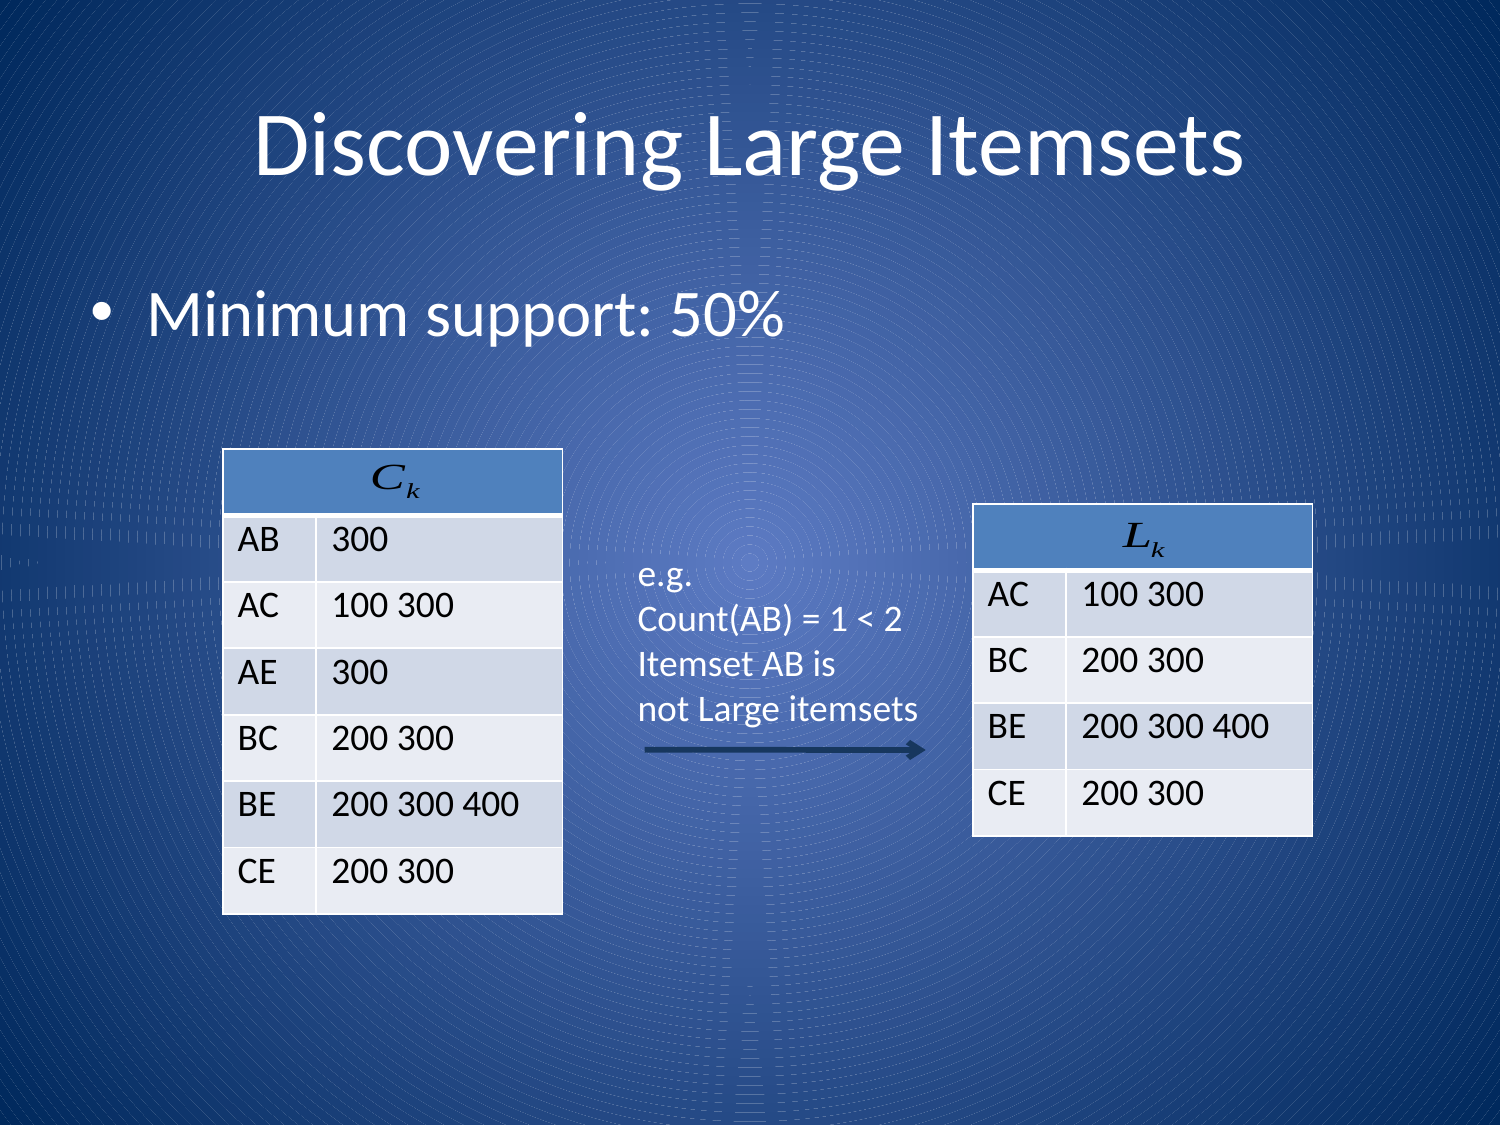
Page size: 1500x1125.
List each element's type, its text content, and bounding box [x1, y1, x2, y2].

table_cell 200 300 400 [317, 782, 562, 847]
table_cell CE [224, 848, 315, 913]
title Discovering Large Itemsets [75, 45, 1425, 233]
table_cell AC [974, 573, 1065, 636]
table_header [224, 450, 364, 513]
table_cell 200 300 [317, 716, 562, 780]
table_cell BE [224, 782, 315, 847]
text_box e.g. Count(AB) = 1 < 2 Itemset AB is not Large itemsets [622, 541, 934, 737]
table_cell AE [224, 649, 315, 714]
table_cell BC [974, 638, 1065, 702]
table_cell 200 300 400 [1067, 704, 1312, 769]
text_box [1113, 510, 1175, 567]
table_cell CE [974, 770, 1065, 835]
table_cell 200 300 [317, 848, 562, 913]
table_cell 100 300 [317, 583, 562, 647]
table_cell 200 300 [1067, 638, 1312, 702]
table_cell BE [974, 704, 1065, 769]
table_cell AB [224, 518, 315, 581]
table_cell BC [224, 716, 315, 780]
table_cell 100 300 [1067, 573, 1312, 636]
table_header [432, 450, 562, 513]
table_header [974, 505, 1312, 568]
table_cell 300 [317, 649, 562, 714]
list Minimum support: 50% [75, 262, 1425, 1005]
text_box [363, 452, 434, 509]
table_cell AC [224, 583, 315, 647]
table_cell 200 300 [1067, 770, 1312, 835]
table_cell 300 [317, 518, 562, 581]
